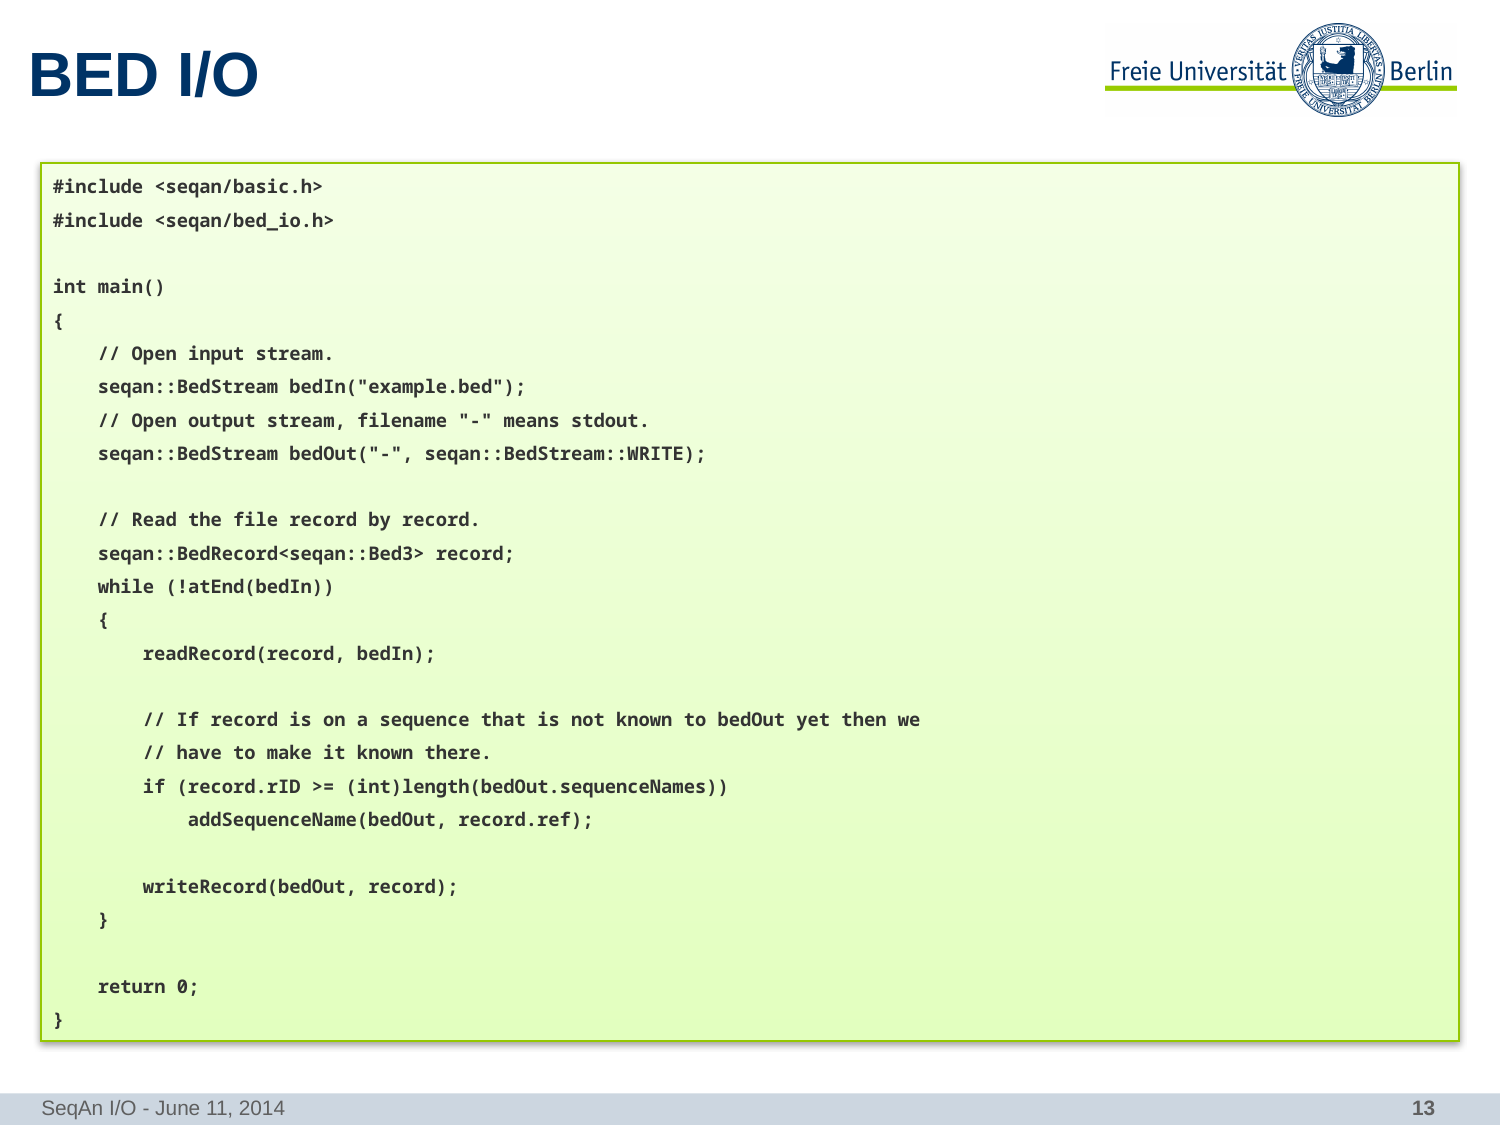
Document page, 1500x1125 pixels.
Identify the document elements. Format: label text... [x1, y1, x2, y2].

list #include <seqan/basic.h> #include <seqan/bed_io.h> int main() { // Open input stream. seqan::BedStream bedIn("example.bed"); // Open output stream, filename "-" means stdout. seqan::BedStream bedOut("-", seqan::BedStream::WRITE); // Read the file record by record. seqan::BedRecord<seqan::Bed3> record; while (!atEnd(bedIn)) { readRecord(record, bedIn); // If record is on a sequence that is not known to bedOut yet then we // have to make it known there. if (record.rID >= (int)length(bedOut.sequenceNames)) addSequenceName(bedOut, record.ref); writeRecord(bedOut, record); } return 0; } [40, 162, 1460, 1042]
footer SeqAn I/O - June 11, 2014 [40, 1087, 1022, 1125]
title BED I/O [27, 42, 1089, 113]
picture [1105, 23, 1457, 117]
